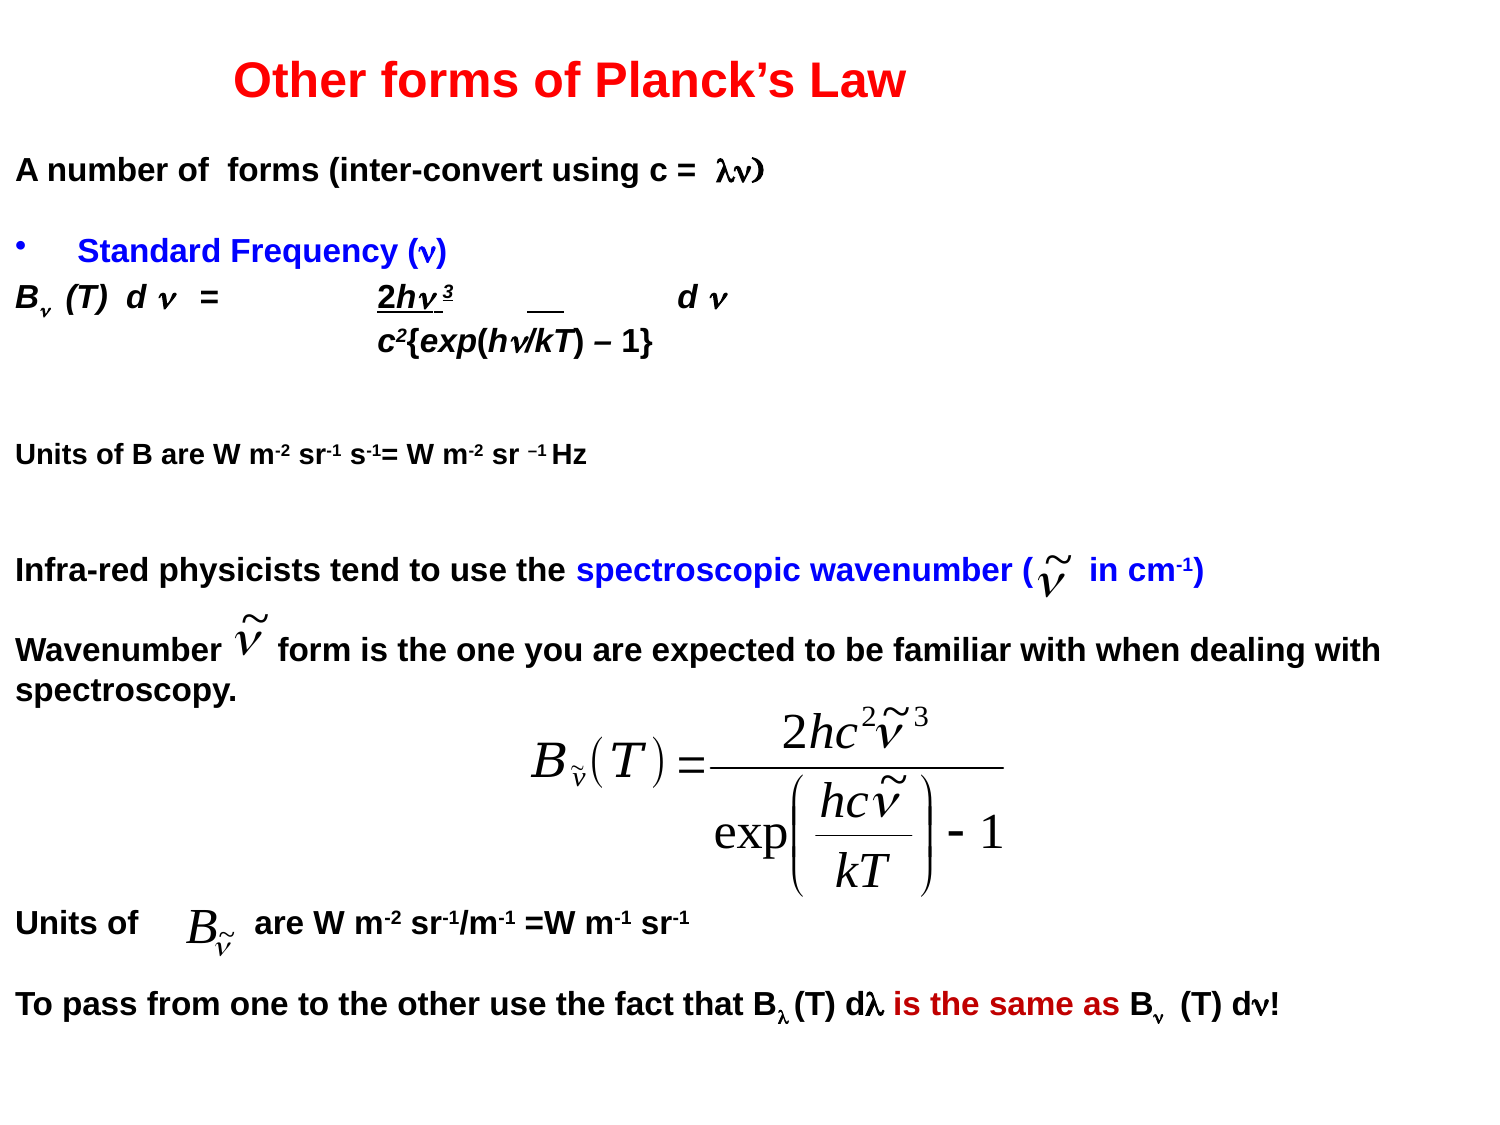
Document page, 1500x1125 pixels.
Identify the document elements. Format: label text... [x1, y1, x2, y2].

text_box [175, 892, 247, 969]
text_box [229, 609, 279, 669]
title Other forms of Planck’s Law [0, 0, 1140, 148]
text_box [1033, 550, 1082, 610]
list A number of forms (inter-convert using c = ln) Standard Frequency (n) Bn (T) d n = 2hn 3 d n c2{exp(hn/kT) – 1} Units of B are W m-2 sr-1 s-1= W m-2 sr –1 Hz Infra-red physicists tend to use the spectroscopic wavenumber ( in cm-1) Wavenumber form is the one you are expected to be familiar with when dealing with spectroscopy. Units of are W m-2 sr-1/m-1 =W m-1 sr-1 To pass from one to the other use the fact that B (T) d is the same as Bn (T) dn! [0, 148, 1500, 1035]
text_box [492, 692, 1013, 908]
